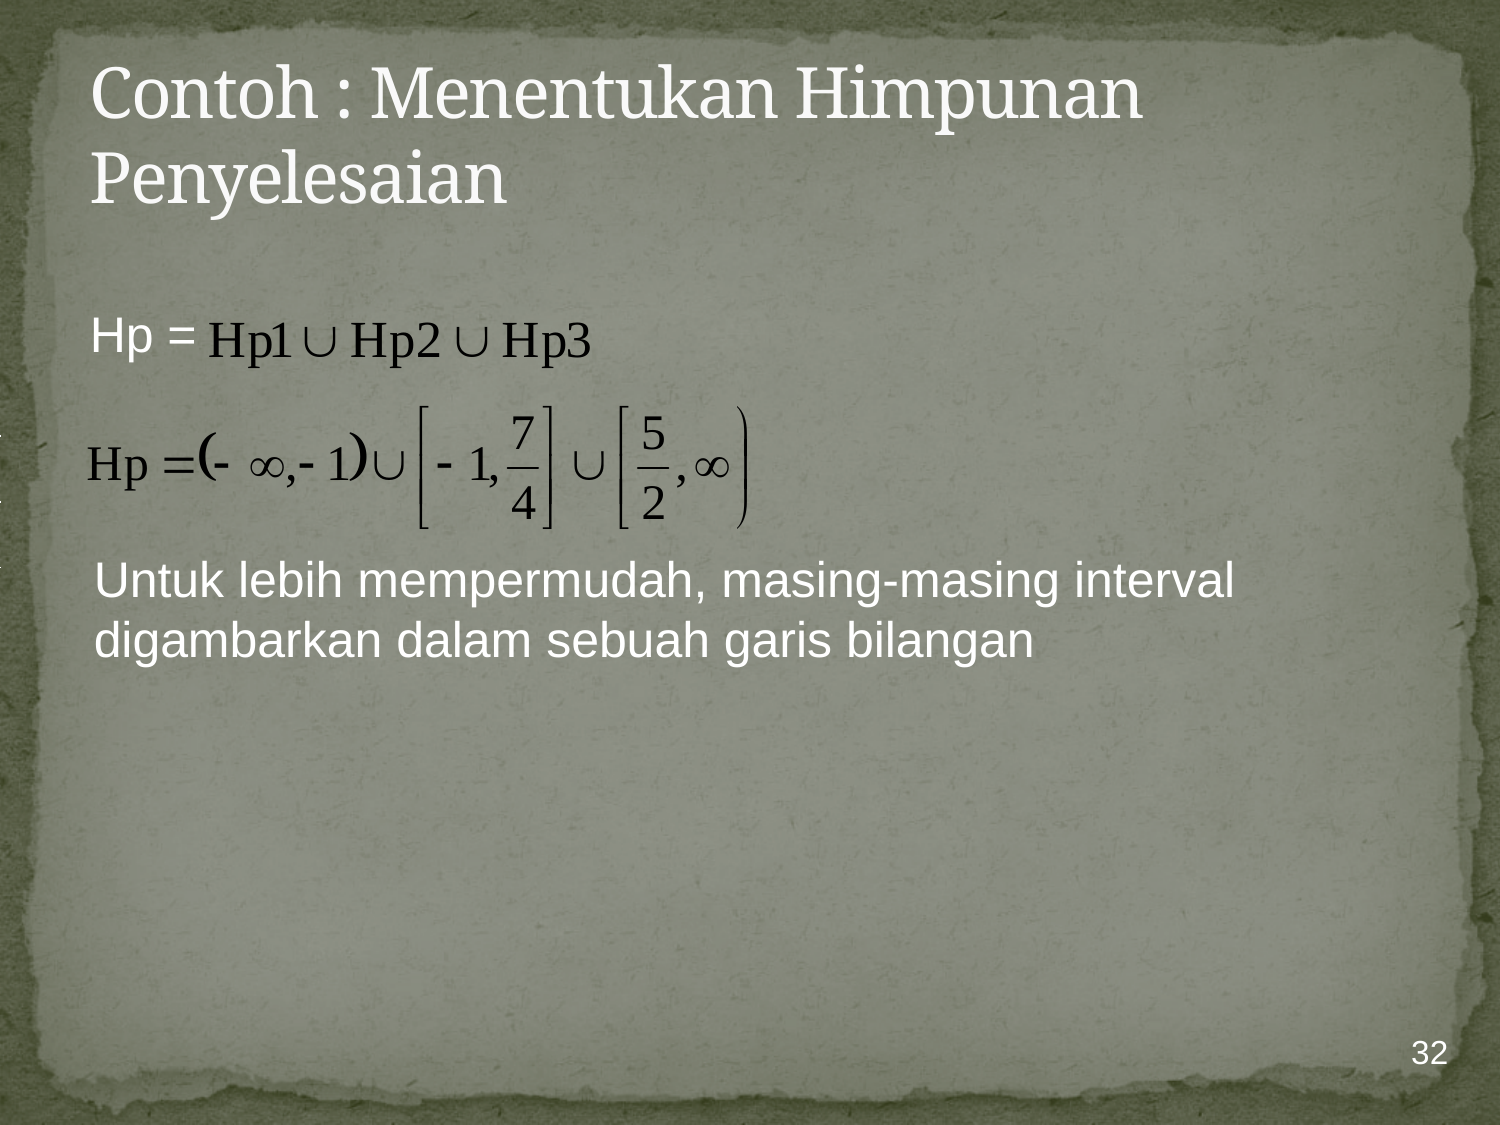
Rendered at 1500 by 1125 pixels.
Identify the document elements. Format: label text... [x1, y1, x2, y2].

title Contoh : Menentukan Himpunan Penyelesaian [74, 24, 1425, 225]
slide_number 32 [1379, 1014, 1480, 1089]
text_box Untuk lebih mempermudah, masing-masing interval digambarkan dalam sebuah garis bilangan [79, 540, 1265, 675]
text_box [201, 312, 599, 378]
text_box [81, 400, 761, 537]
text_box Hp = [75, 295, 226, 371]
